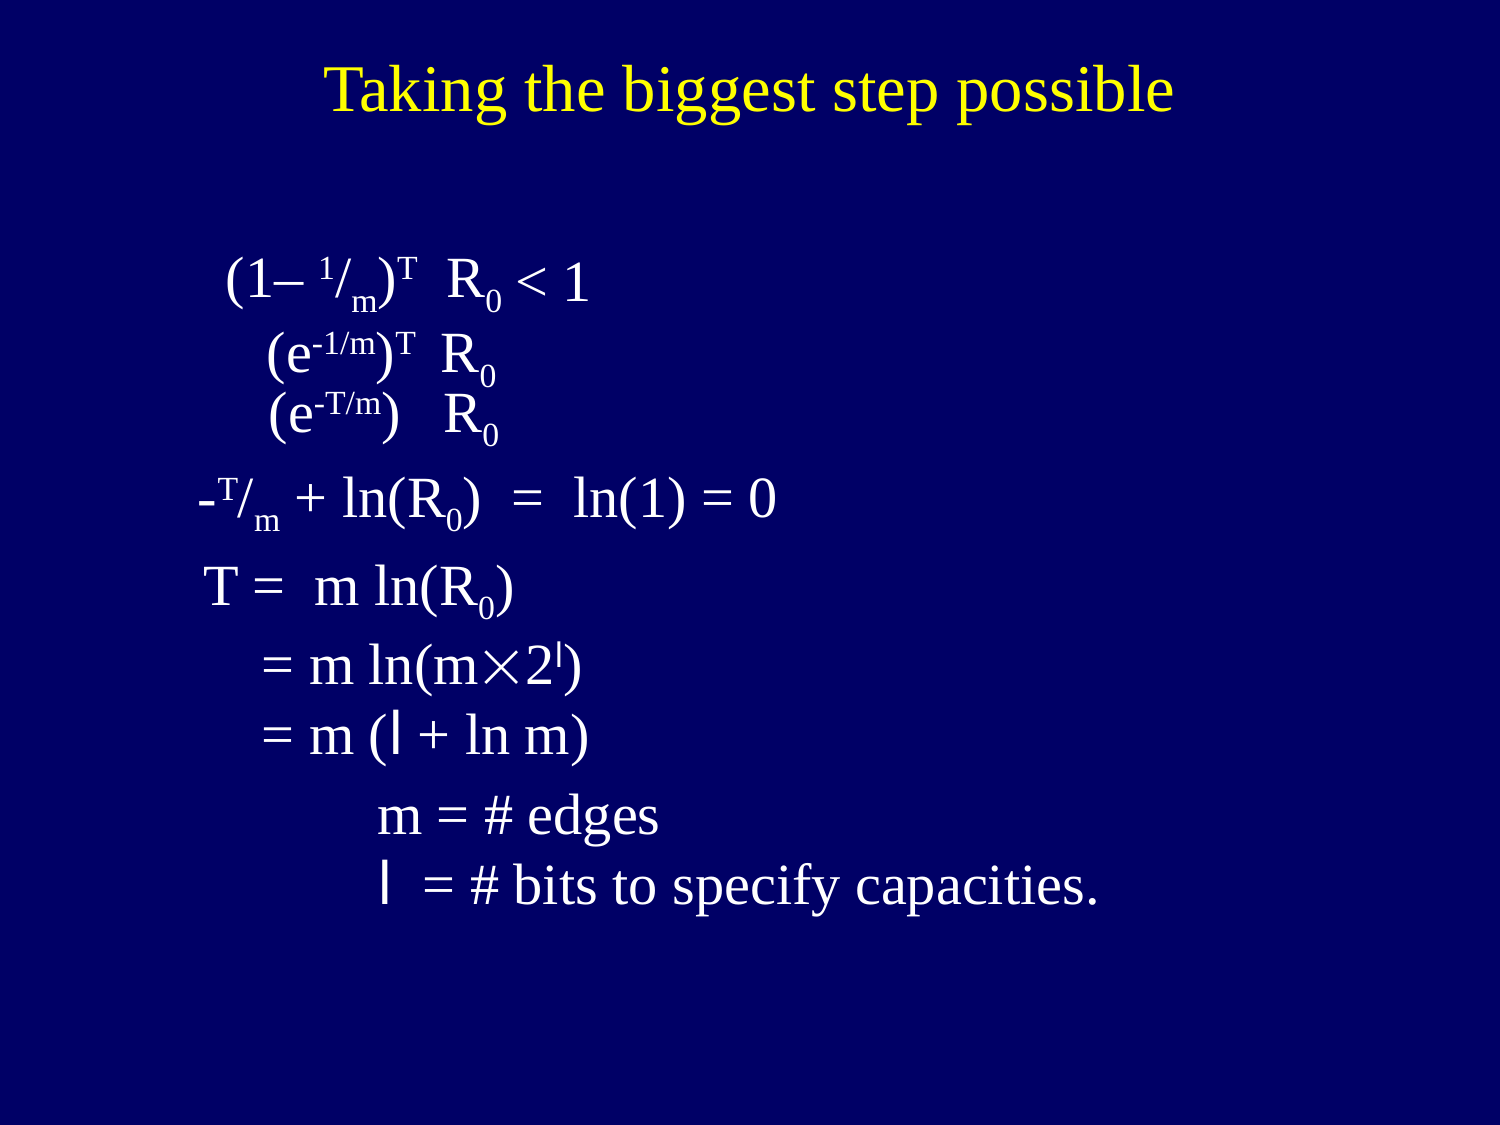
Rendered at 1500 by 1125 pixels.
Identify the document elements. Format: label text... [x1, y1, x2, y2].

text_box -T/m + ln(R0) = ln(1) = 0 [183, 451, 793, 547]
text_box (1– 1/m)T R0 [210, 231, 518, 327]
text_box (e-T/m) R0 [253, 366, 515, 451]
text_box (e-1/m)T R0 [251, 306, 512, 402]
text_box < 1 [518, 235, 607, 321]
text_box T = m ln(R0) = m ln(m2l) = m (l + ln m) [189, 539, 605, 774]
text_box m = # edges l = # bits to specify capacities. [362, 768, 1500, 924]
text_box Taking the biggest step possible [308, 37, 1192, 133]
